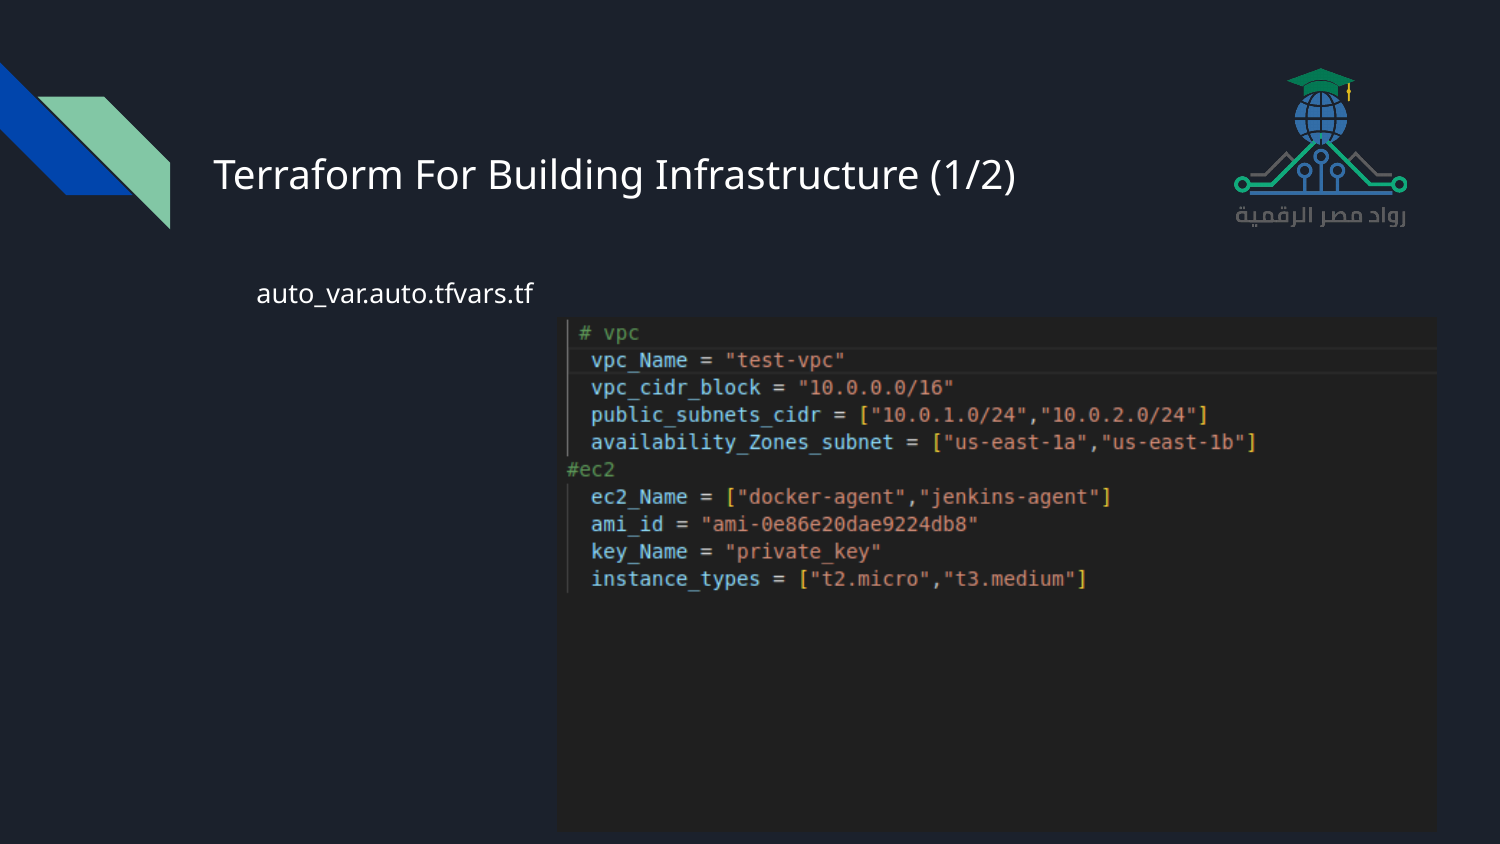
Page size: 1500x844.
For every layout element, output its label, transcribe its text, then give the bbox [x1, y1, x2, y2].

title Terraform For Building Infrastructure (1/2) [198, 110, 1117, 227]
picture [556, 317, 1437, 833]
picture [1233, 68, 1407, 228]
list auto_var.auto.tfvars.tf [234, 257, 1368, 735]
